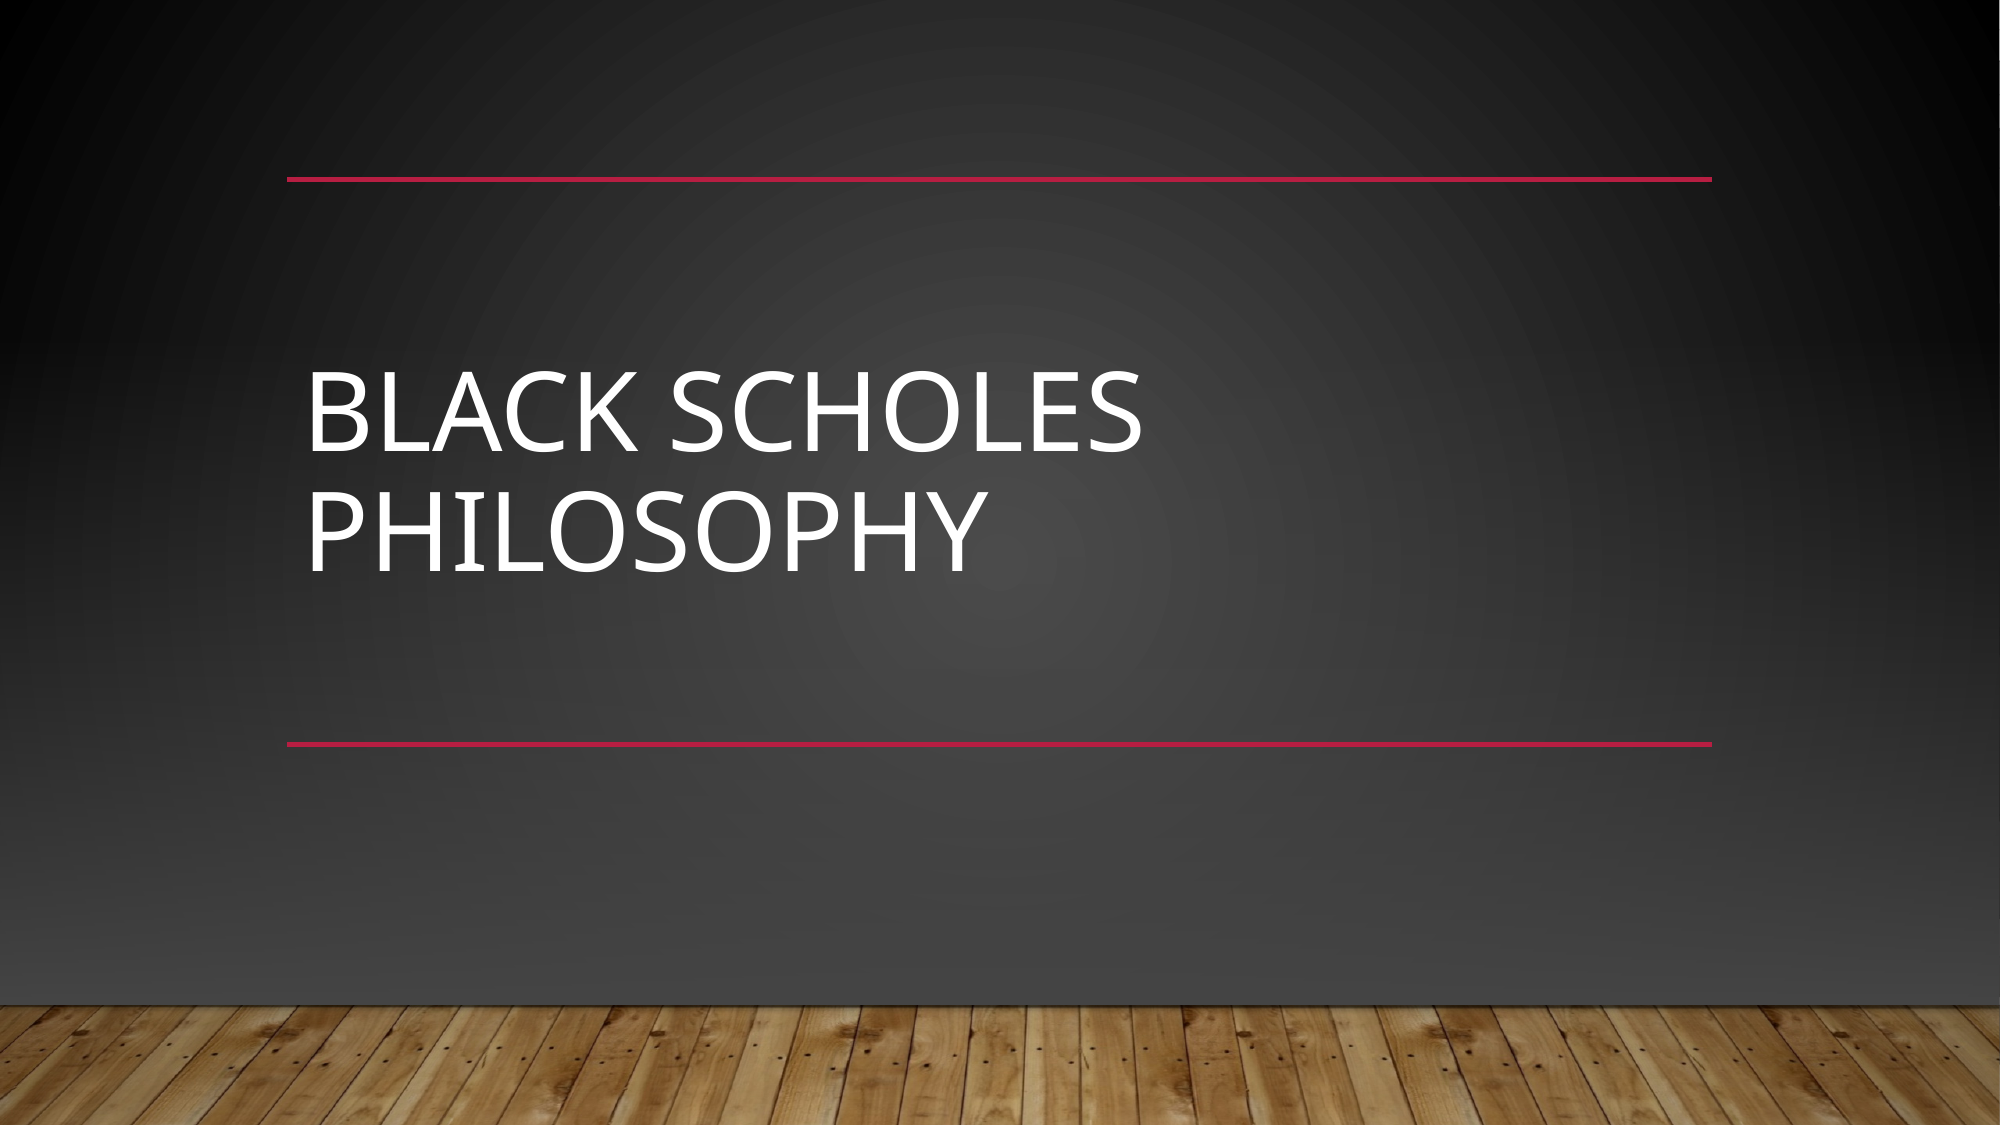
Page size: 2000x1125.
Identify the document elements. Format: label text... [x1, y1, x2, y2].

text_box [0, 0, 2000, 330]
picture [0, 1004, 2000, 1125]
title Black Scholes Philosophy [287, 234, 1713, 710]
text_box [0, 330, 2000, 1004]
